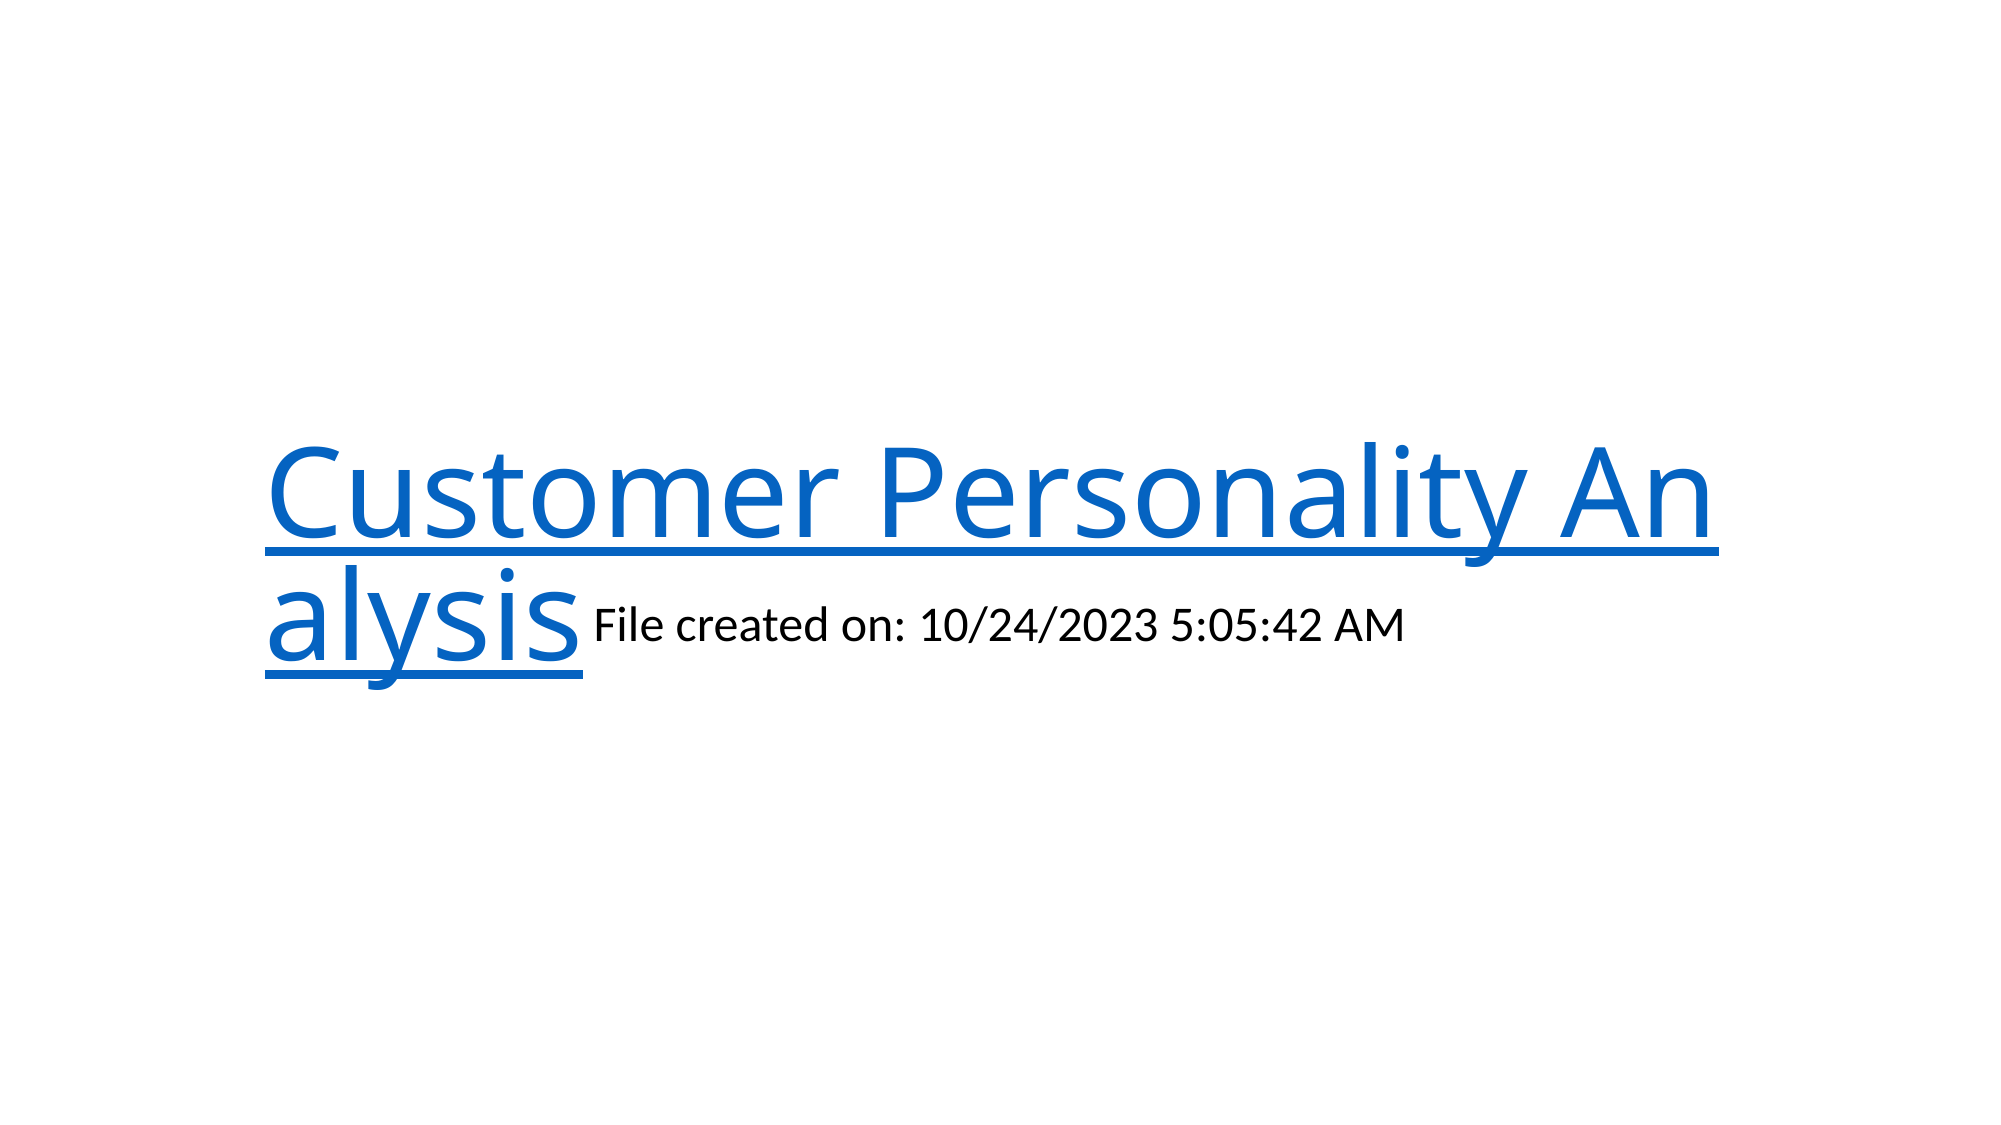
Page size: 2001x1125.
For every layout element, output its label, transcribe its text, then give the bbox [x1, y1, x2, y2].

title Customer Personality Analysis [249, 184, 1750, 576]
subtitle File created on: 10/24/2023 5:05:42 AM [249, 590, 1750, 863]
